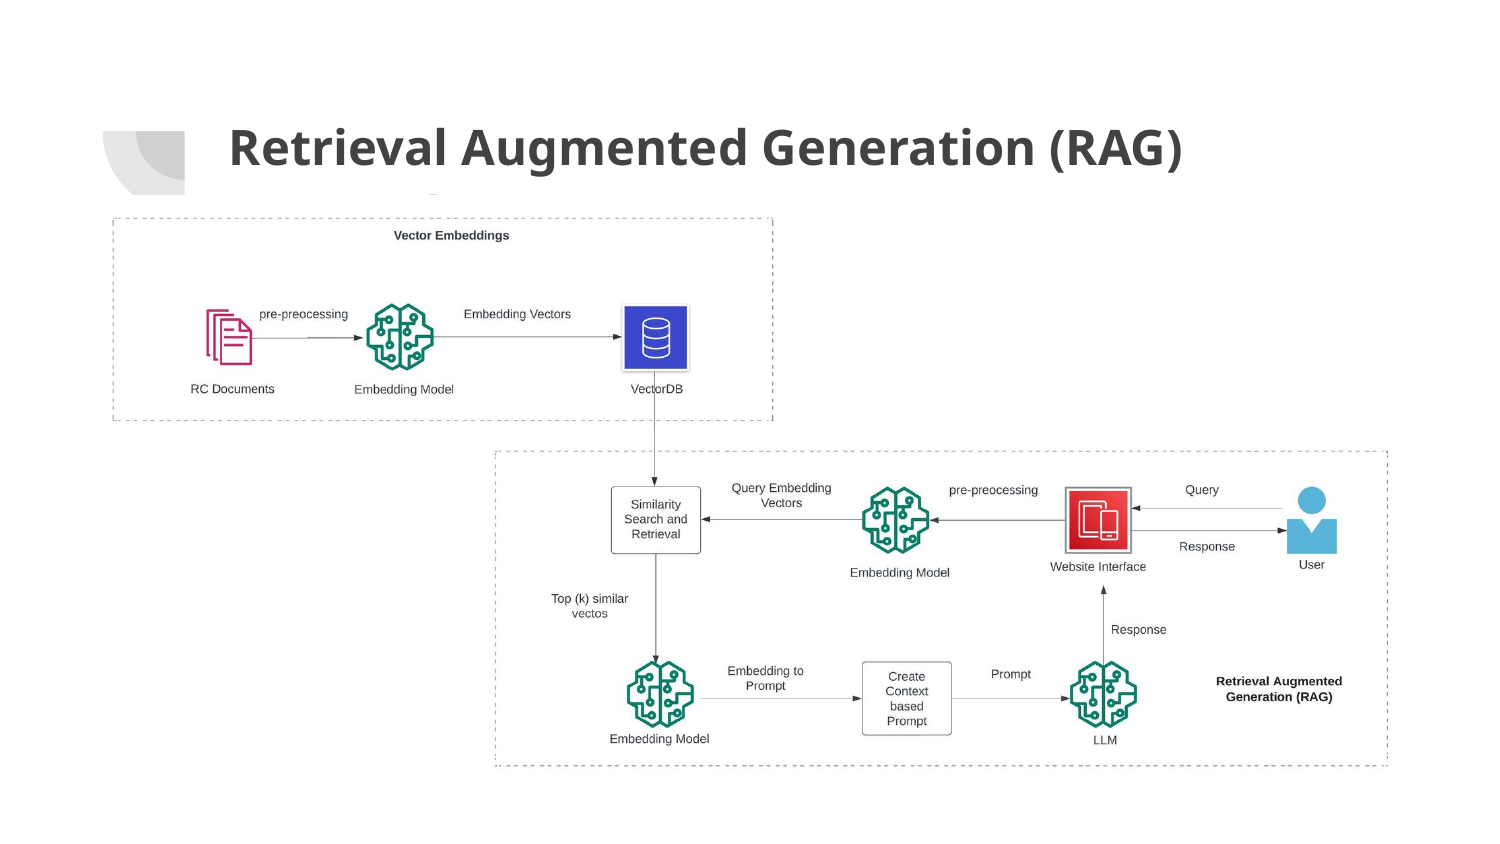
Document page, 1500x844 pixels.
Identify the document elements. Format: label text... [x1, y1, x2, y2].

picture [89, 195, 1410, 789]
title Retrieval Augmented Generation (RAG) approach [213, 98, 1368, 193]
